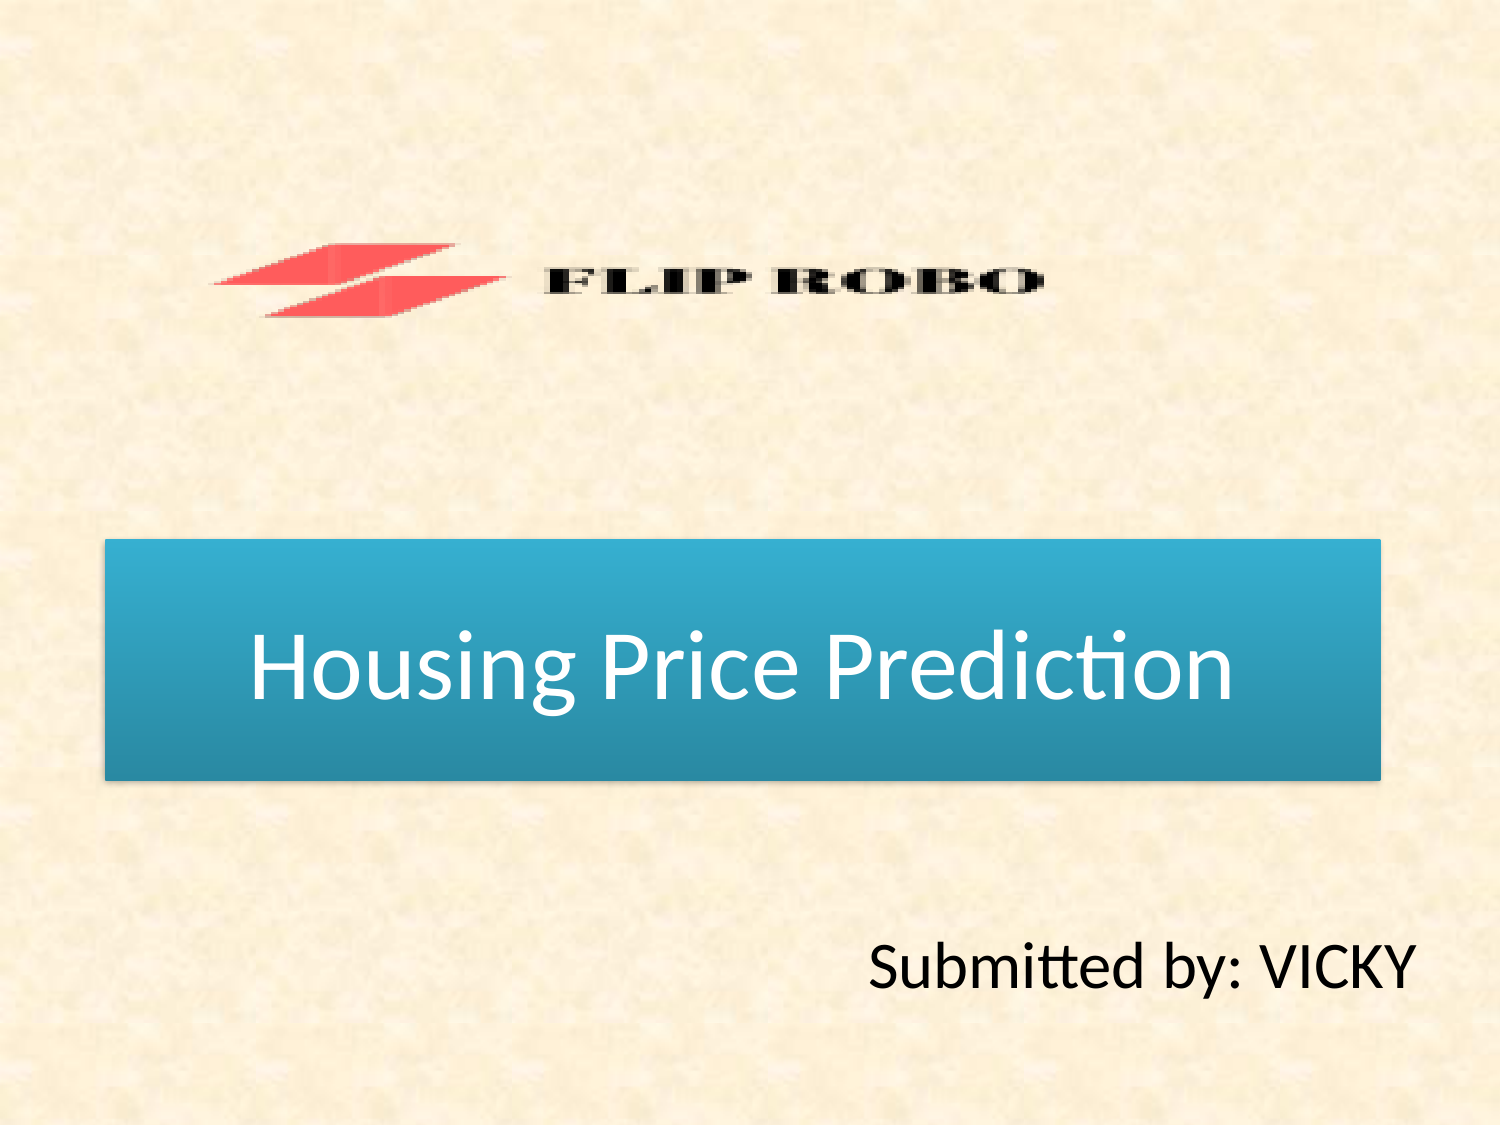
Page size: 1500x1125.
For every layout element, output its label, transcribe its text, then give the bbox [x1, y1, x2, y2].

text_box Submitted by: VICKY [81, 914, 1432, 1055]
picture [0, 0, 1500, 1125]
title Housing Price Prediction [105, 539, 1381, 781]
